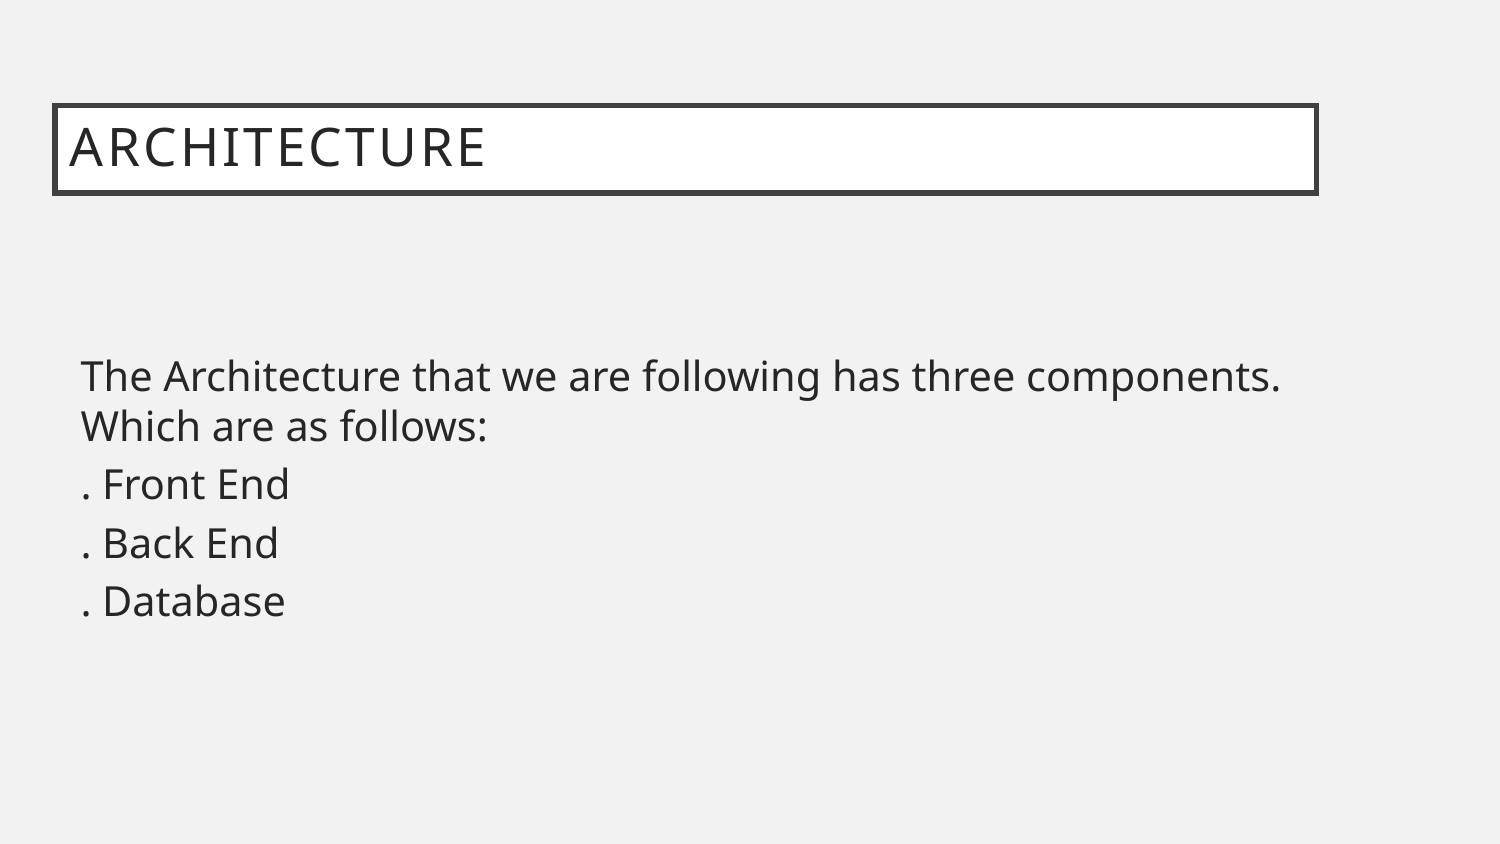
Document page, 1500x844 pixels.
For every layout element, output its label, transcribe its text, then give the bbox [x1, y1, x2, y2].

list The Architecture that we are following has three components. Which are as follows: . Front End . Back End . Database [65, 276, 1327, 648]
title Architecture [52, 103, 1319, 196]
